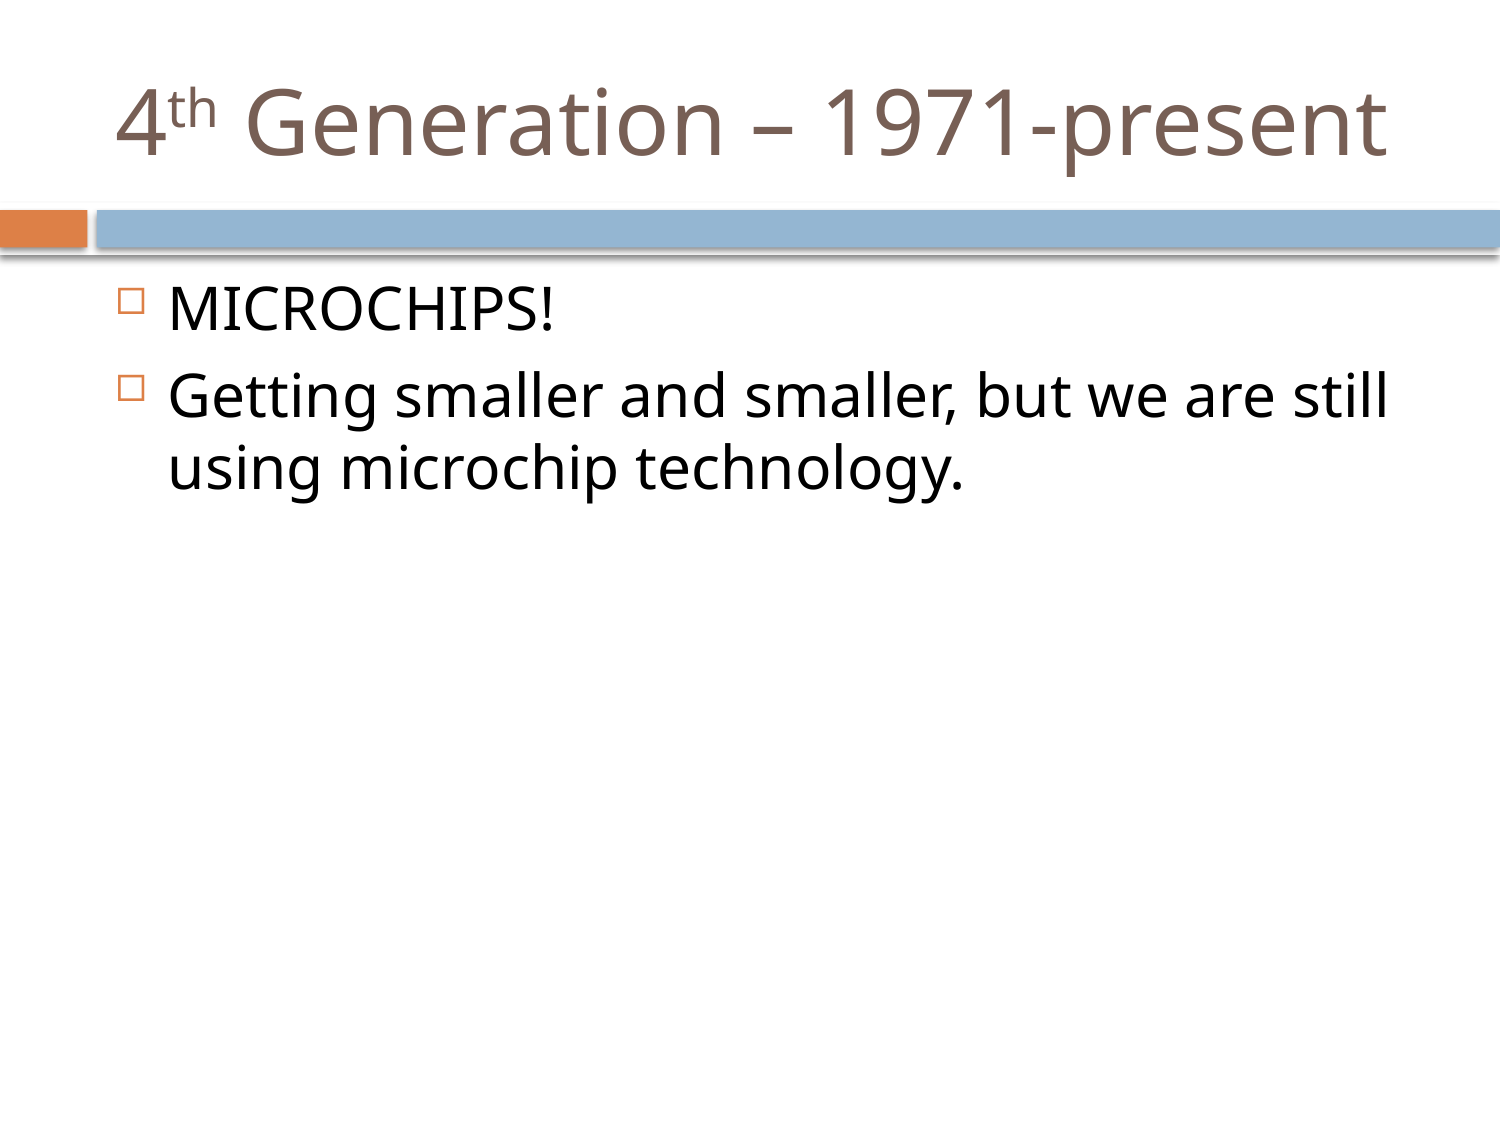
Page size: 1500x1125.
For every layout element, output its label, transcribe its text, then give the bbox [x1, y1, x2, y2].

list MICROCHIPS! Getting smaller and smaller, but we are still using microchip technology. [100, 262, 1438, 1005]
title 4th Generation – 1971-present [100, 37, 1438, 200]
